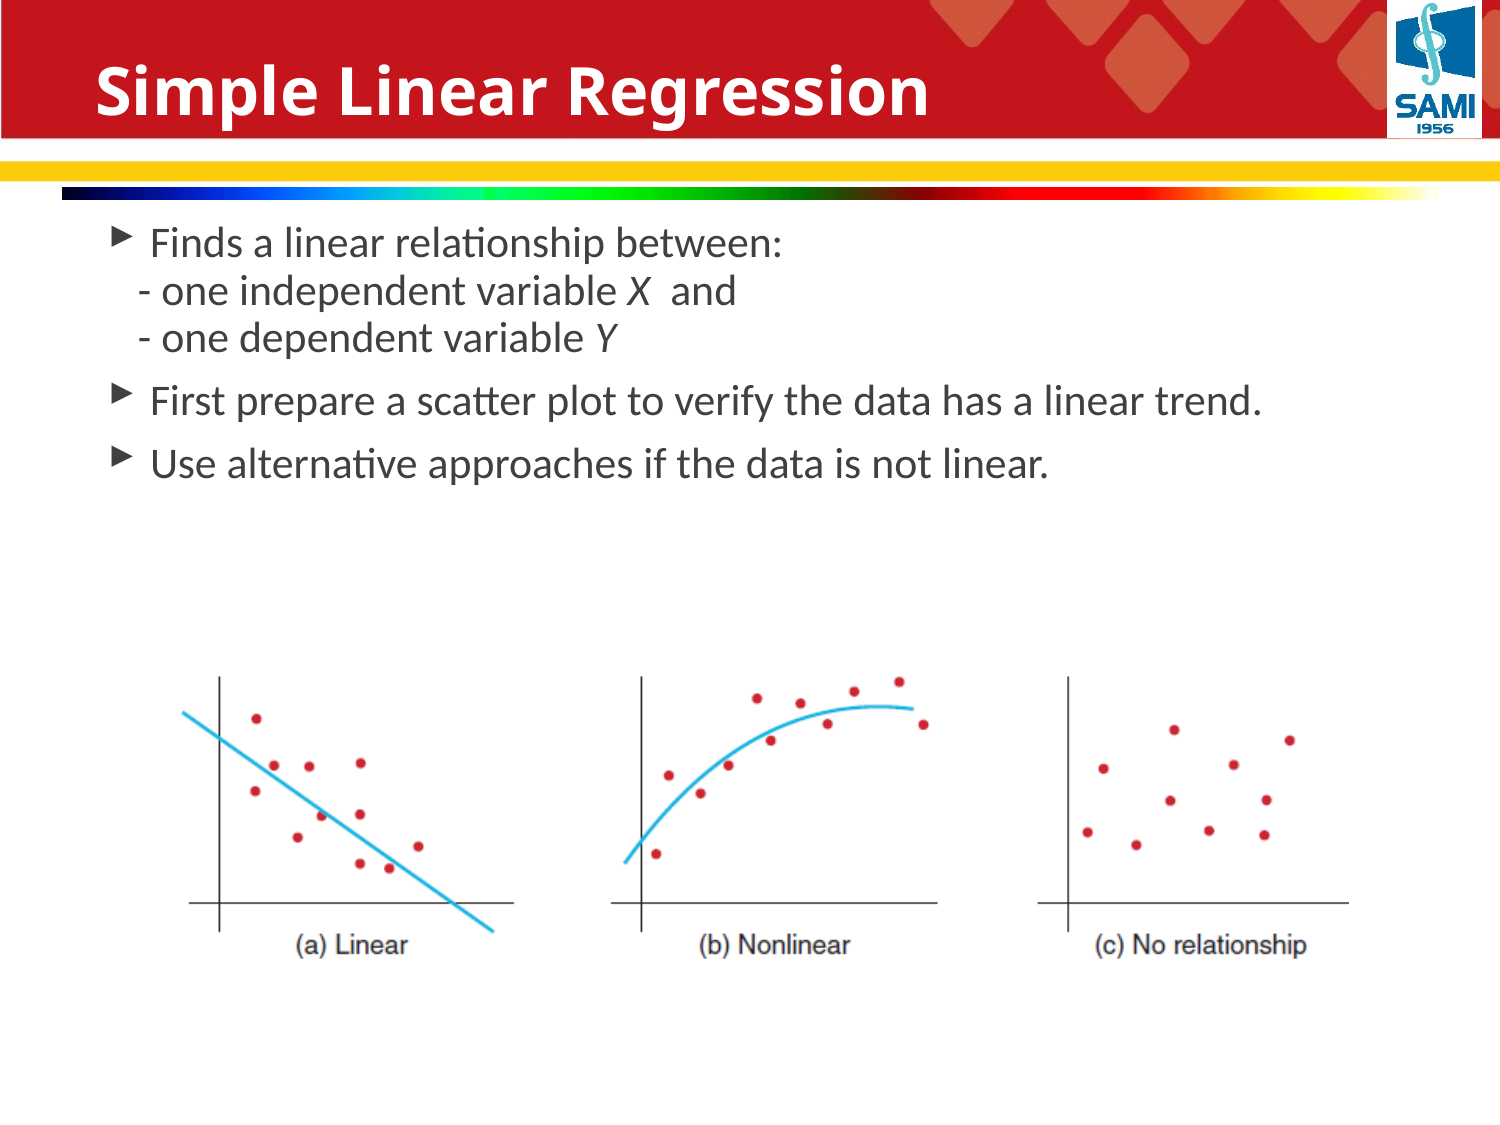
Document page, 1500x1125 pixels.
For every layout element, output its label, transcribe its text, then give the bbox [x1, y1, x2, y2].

title Simple Linear Regression [80, 0, 1397, 204]
picture [0, 0, 1500, 1125]
list Finds a linear relationship between: - one independent variable X and - one dependent variable Y First prepare a scatter plot to verify the data has a linear trend. Use alternative approaches if the data is not linear. [75, 212, 1436, 955]
